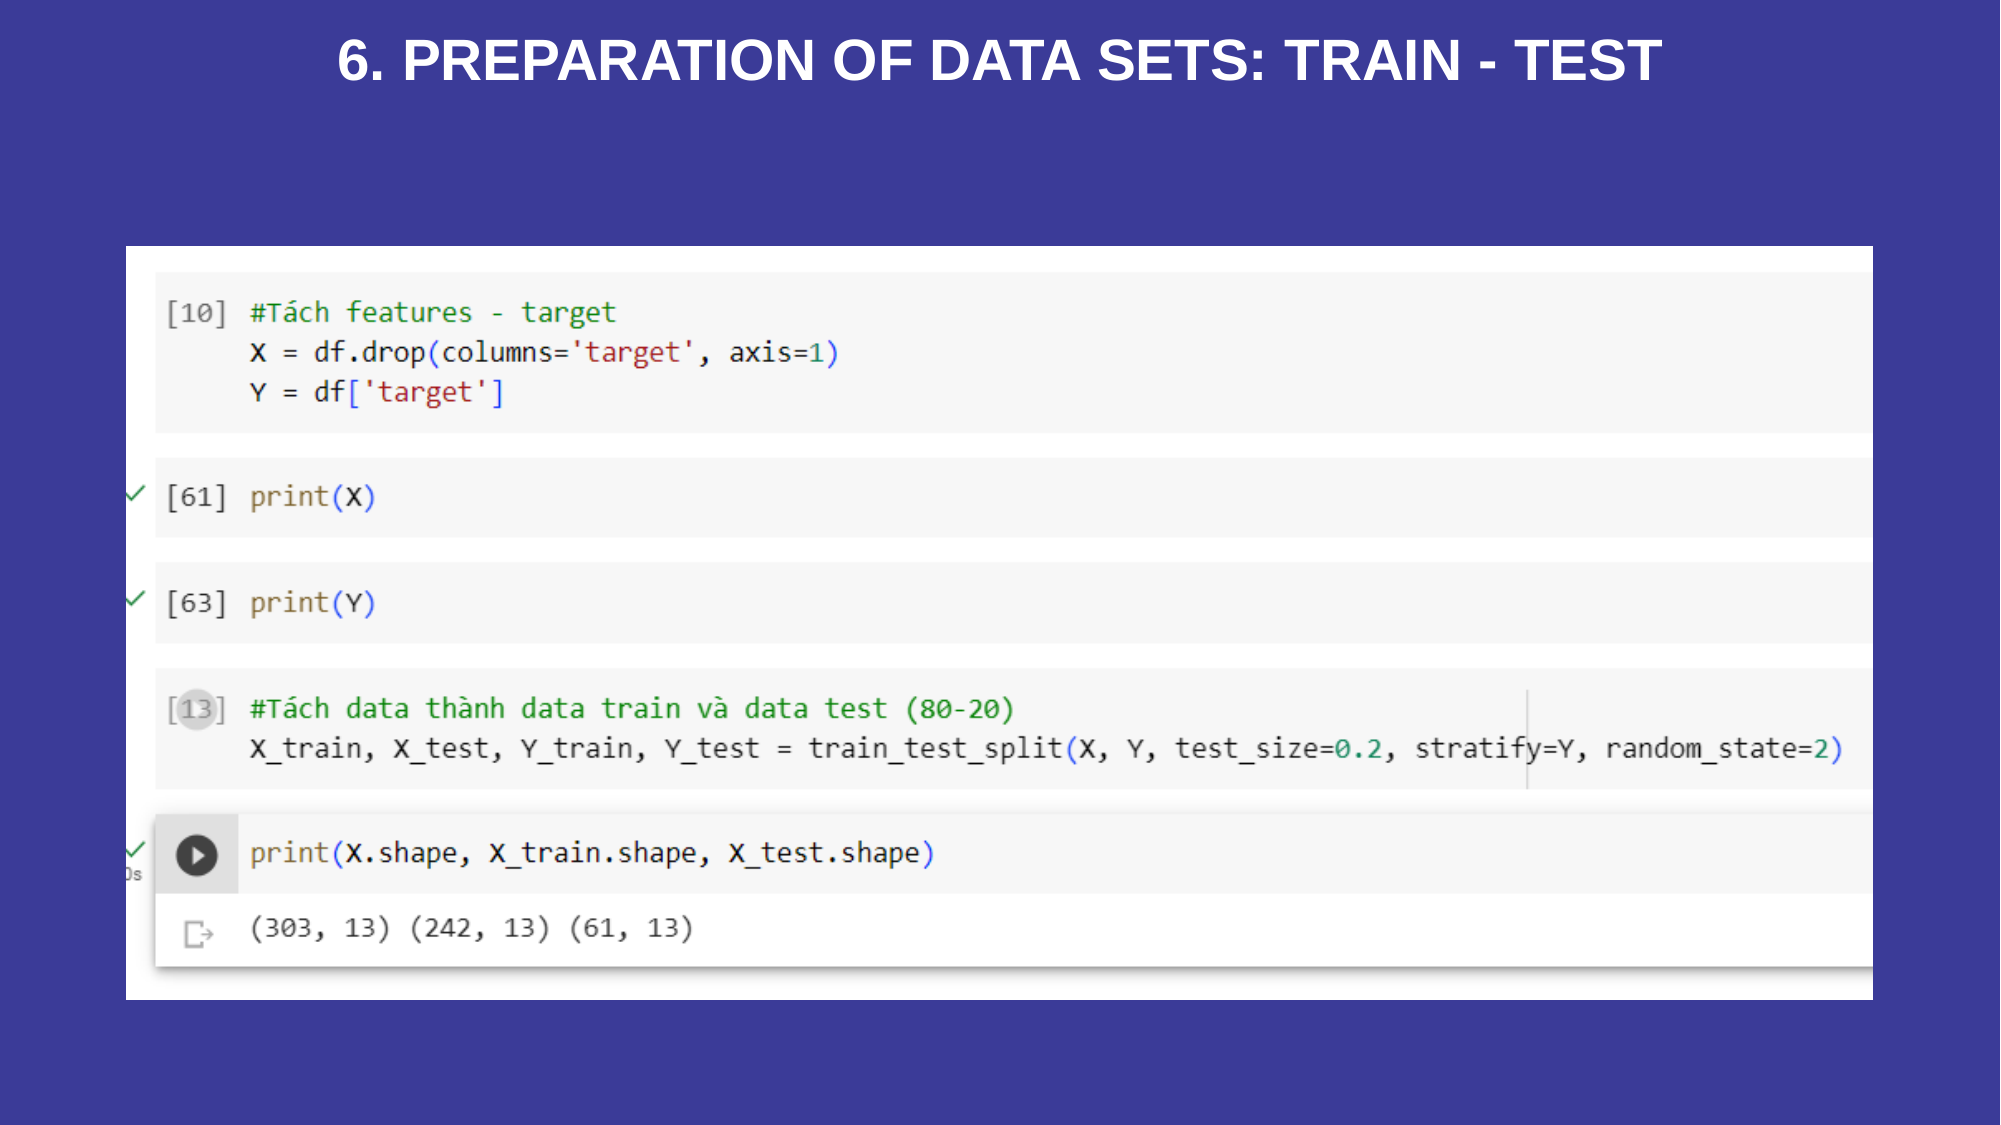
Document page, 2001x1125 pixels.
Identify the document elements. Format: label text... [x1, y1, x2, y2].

text_box 6. PREPARATION OF DATA SETS: TRAIN - TEST [0, 14, 2000, 100]
picture [126, 246, 1873, 1000]
